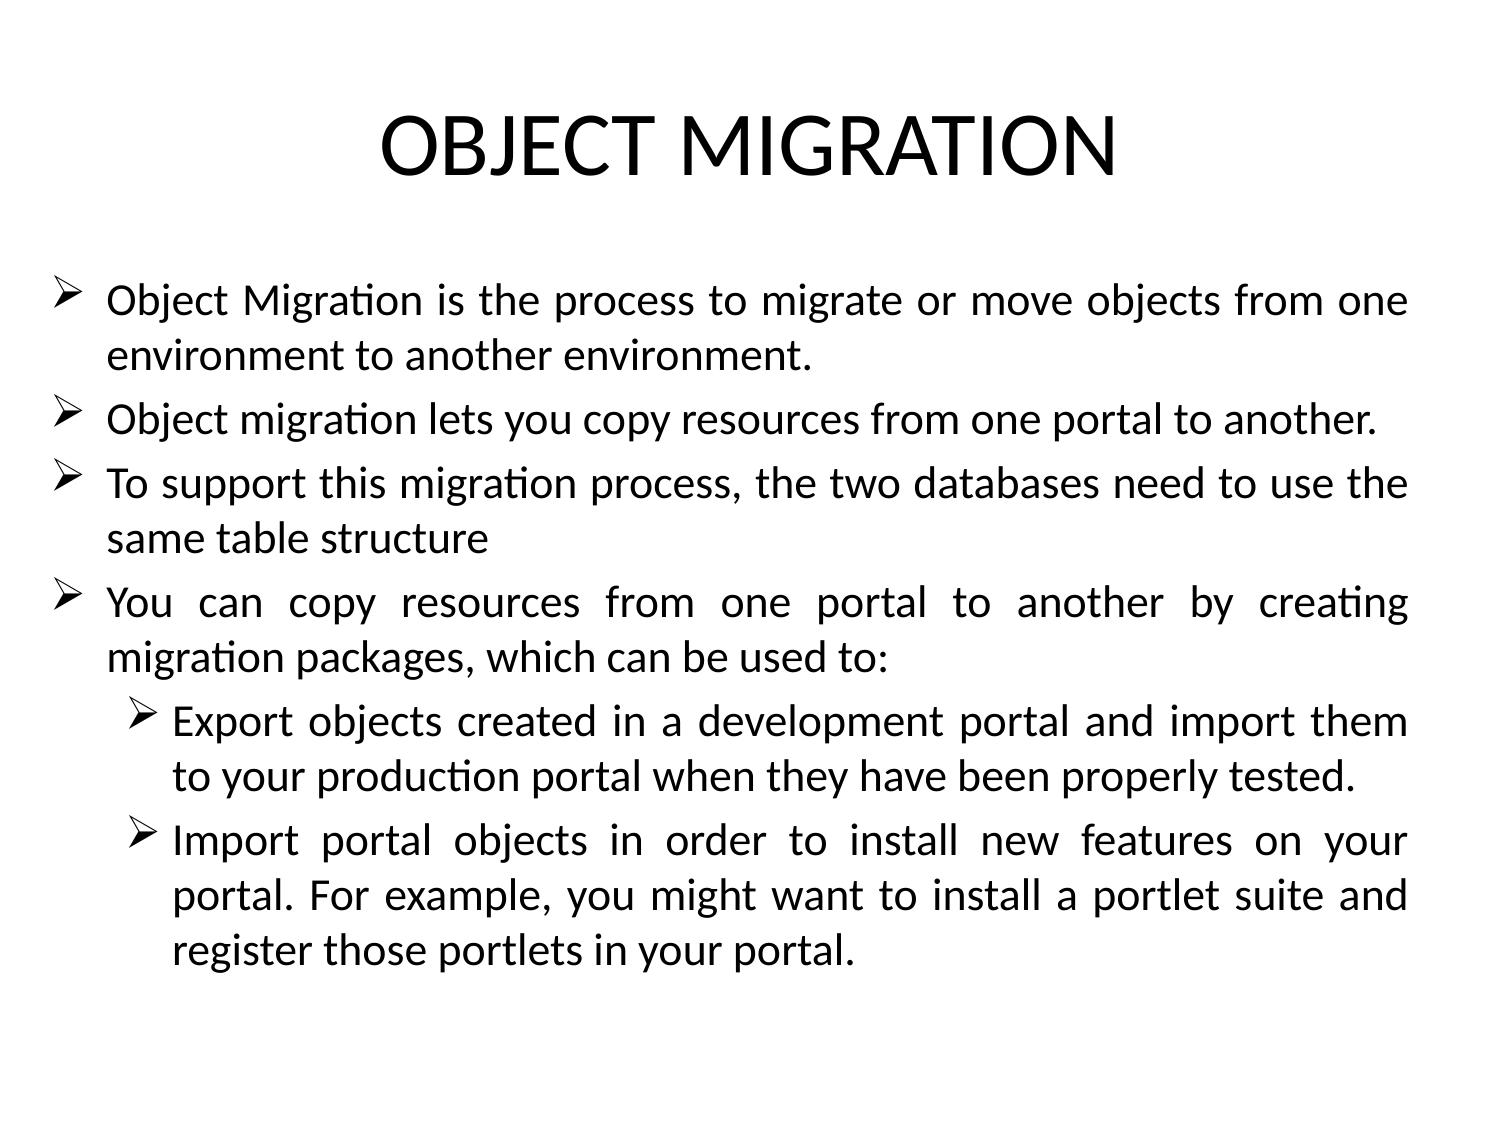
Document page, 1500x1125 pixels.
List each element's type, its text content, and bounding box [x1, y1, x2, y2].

list Object Migration is the process to migrate or move objects from one environment to another environment. Object migration lets you copy resources from one portal to another. To support this migration process, the two databases need to use the same table structure You can copy resources from one portal to another by creating migration packages, which can be used to: Export objects created in a development portal and import them to your production portal when they have been properly tested. Import portal objects in order to install new features on your portal. For example, you might want to install a portlet suite and register those portlets in your portal. [35, 262, 1425, 1005]
title OBJECT MIGRATION [75, 45, 1425, 233]
